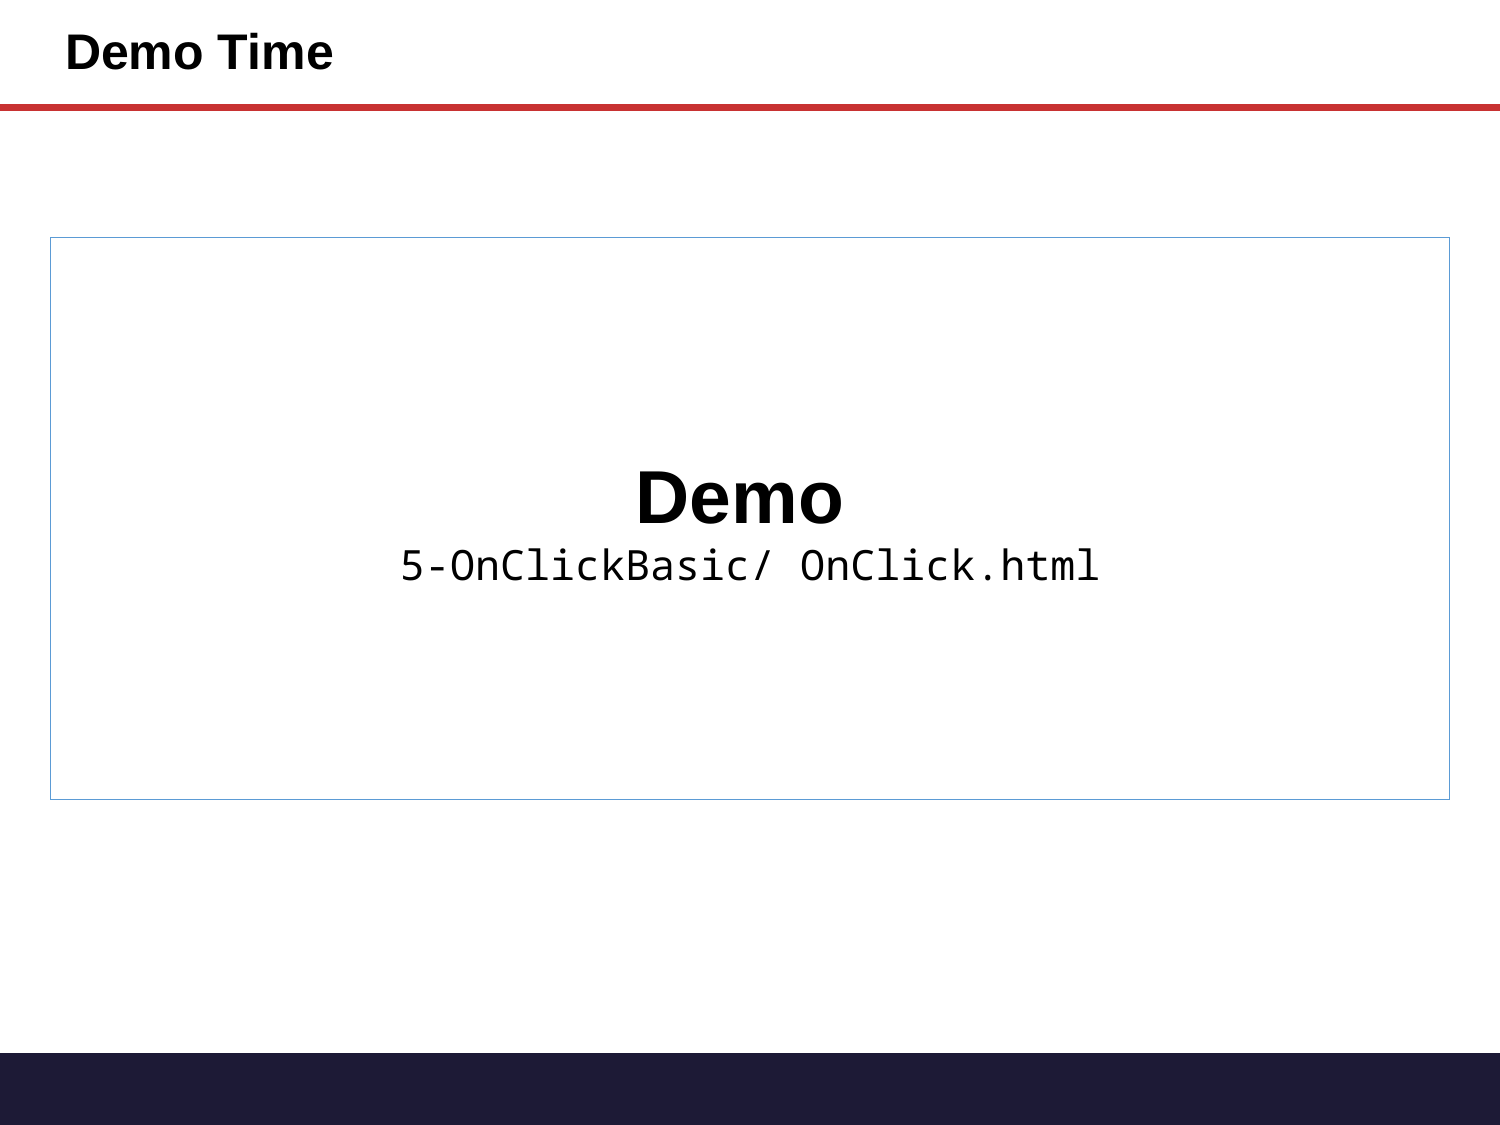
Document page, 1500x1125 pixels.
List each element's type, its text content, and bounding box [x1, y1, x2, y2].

text_box Demo 5-OnClickBasic/ OnClick.html [50, 237, 1450, 800]
title Demo Time [50, 0, 948, 108]
